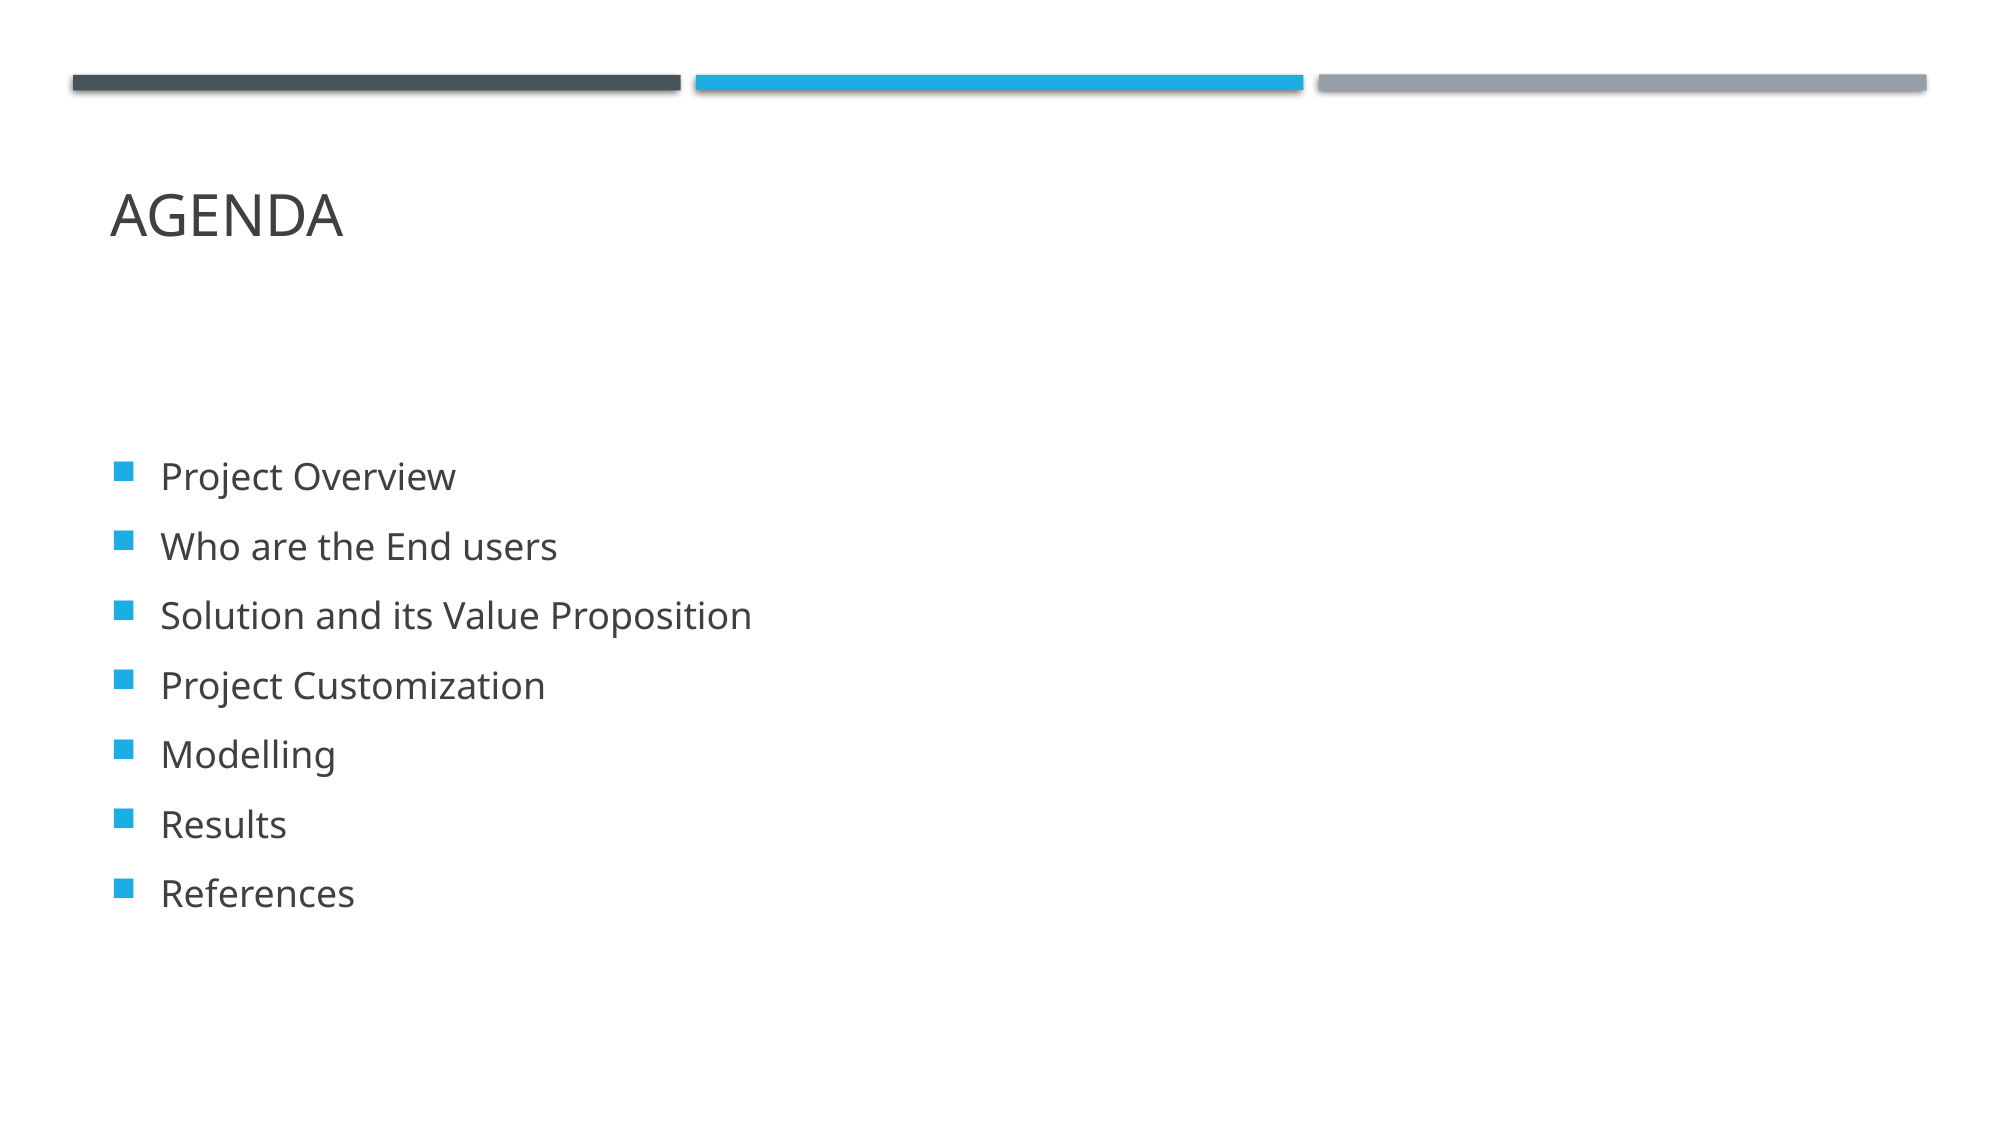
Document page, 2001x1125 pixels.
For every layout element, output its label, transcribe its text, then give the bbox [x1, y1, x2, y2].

title AGENDA [95, 115, 1905, 311]
list Project Overview Who are the End users Solution and its Value Proposition Project Customization Modelling Results References [95, 383, 1905, 981]
